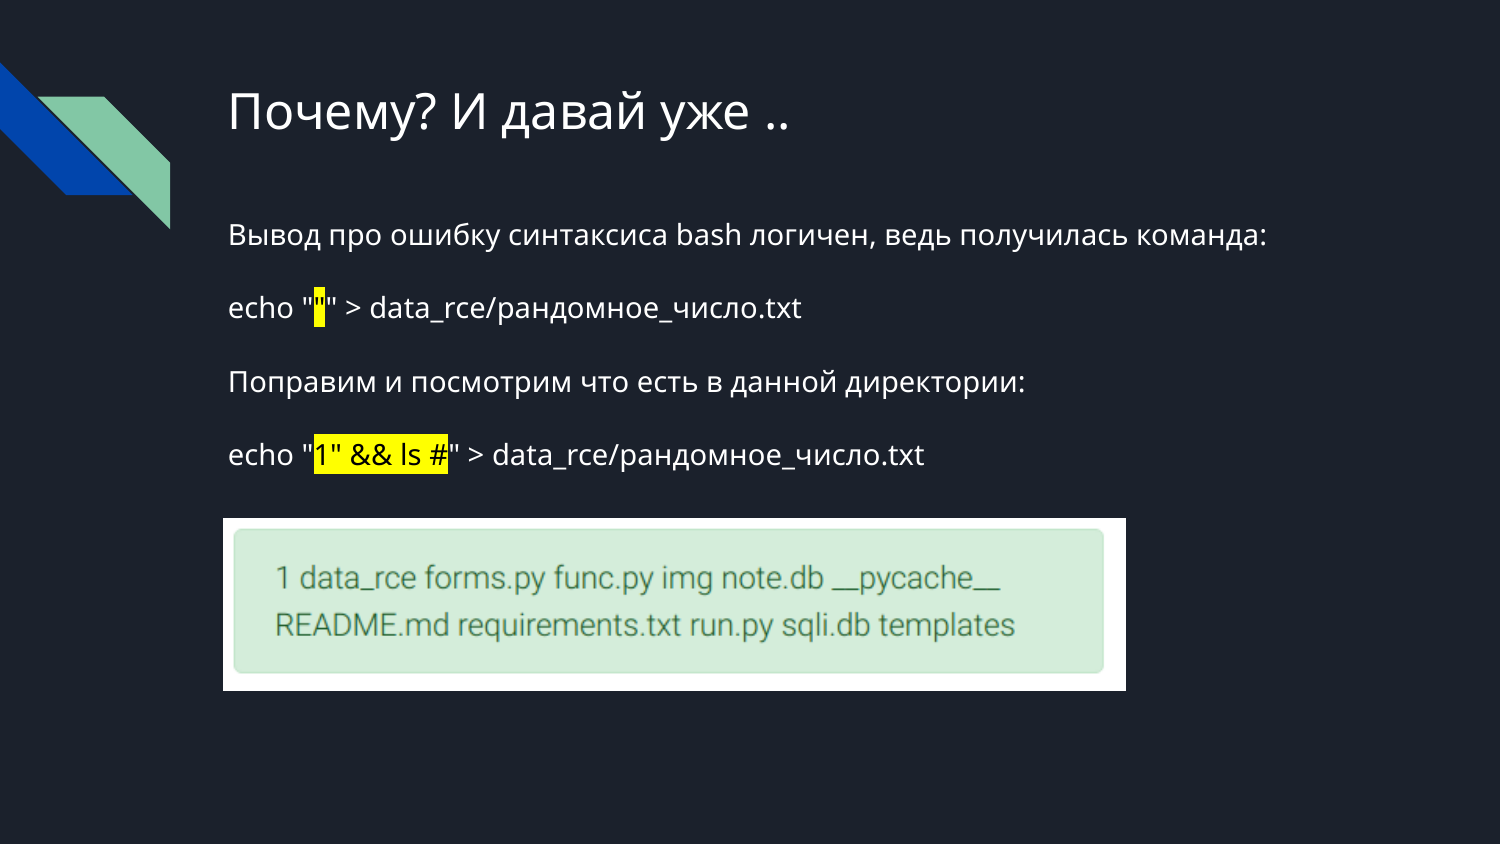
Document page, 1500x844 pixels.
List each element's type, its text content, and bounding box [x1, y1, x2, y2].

title Почему? И давай уже .. [212, 64, 1368, 195]
picture [223, 518, 1126, 691]
list Вывод про ошибку синтаксиса bash логичен, ведь получилась команда: echo """ > data_rce/рандомное_число.txt Поправим и посмотрим что есть в данной директории: echo "1" && ls #" > data_rce/рандомное_число.txt [212, 195, 1368, 502]
